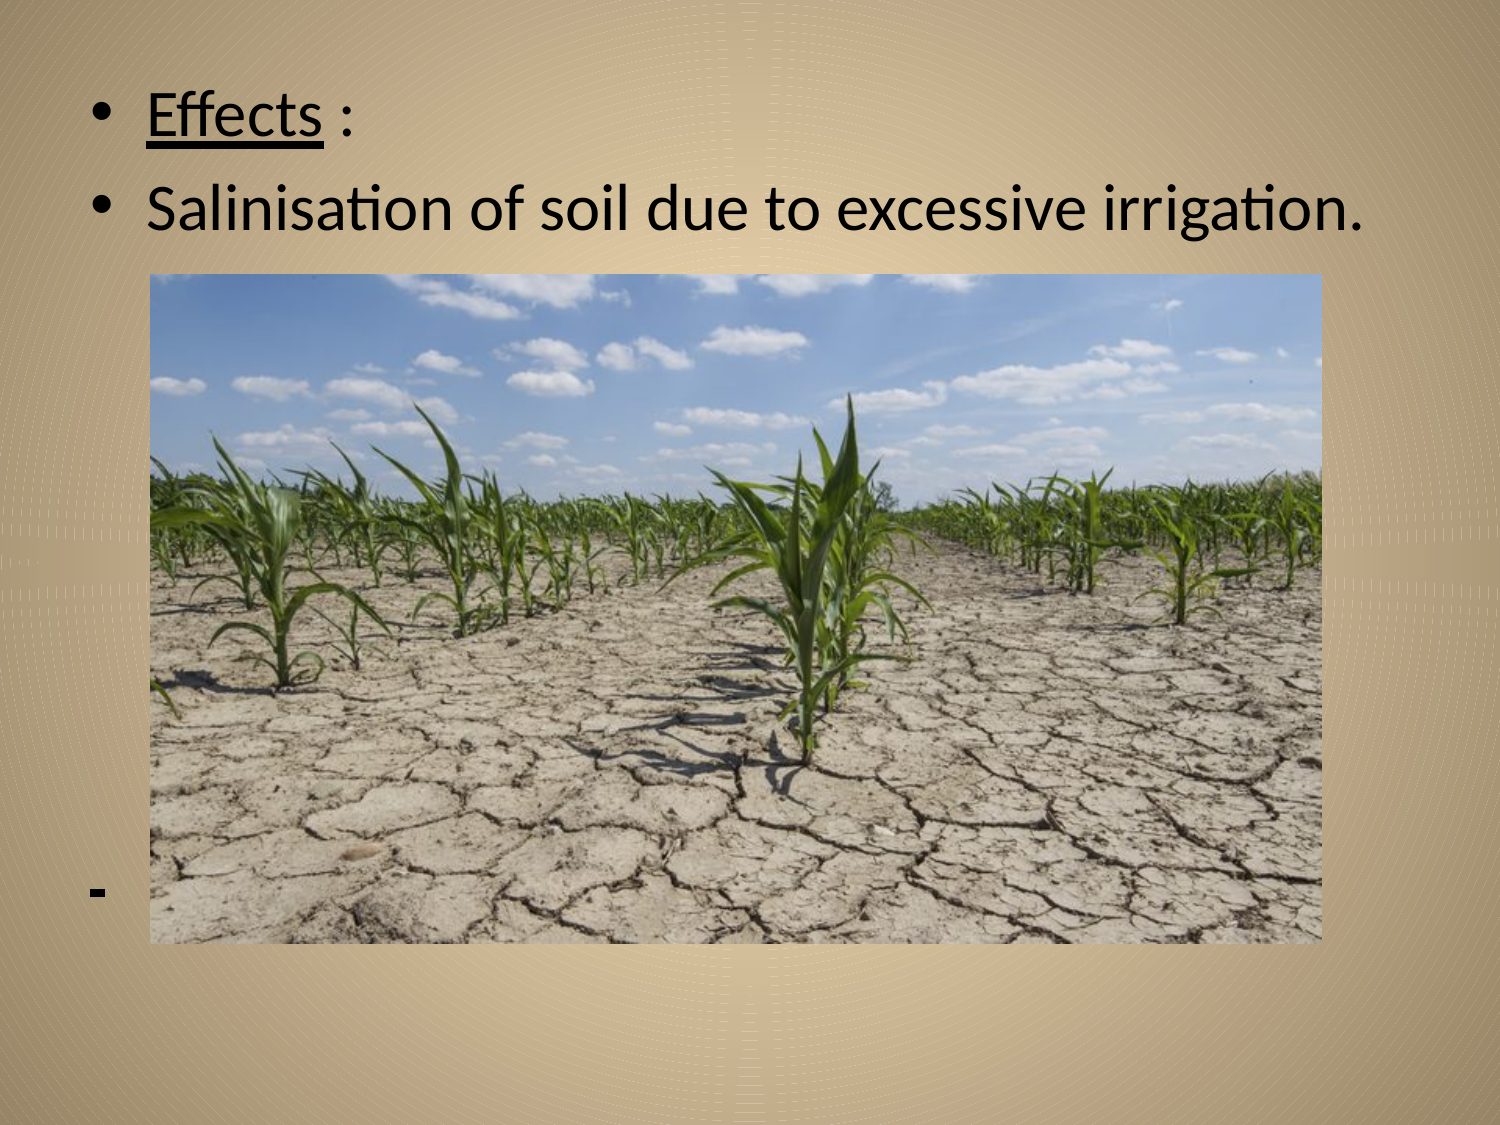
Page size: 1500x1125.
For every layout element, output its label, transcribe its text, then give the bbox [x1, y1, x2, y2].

picture [149, 274, 1323, 944]
list Effects : Salinisation of soil due to excessive irrigation. [75, 62, 1425, 1005]
